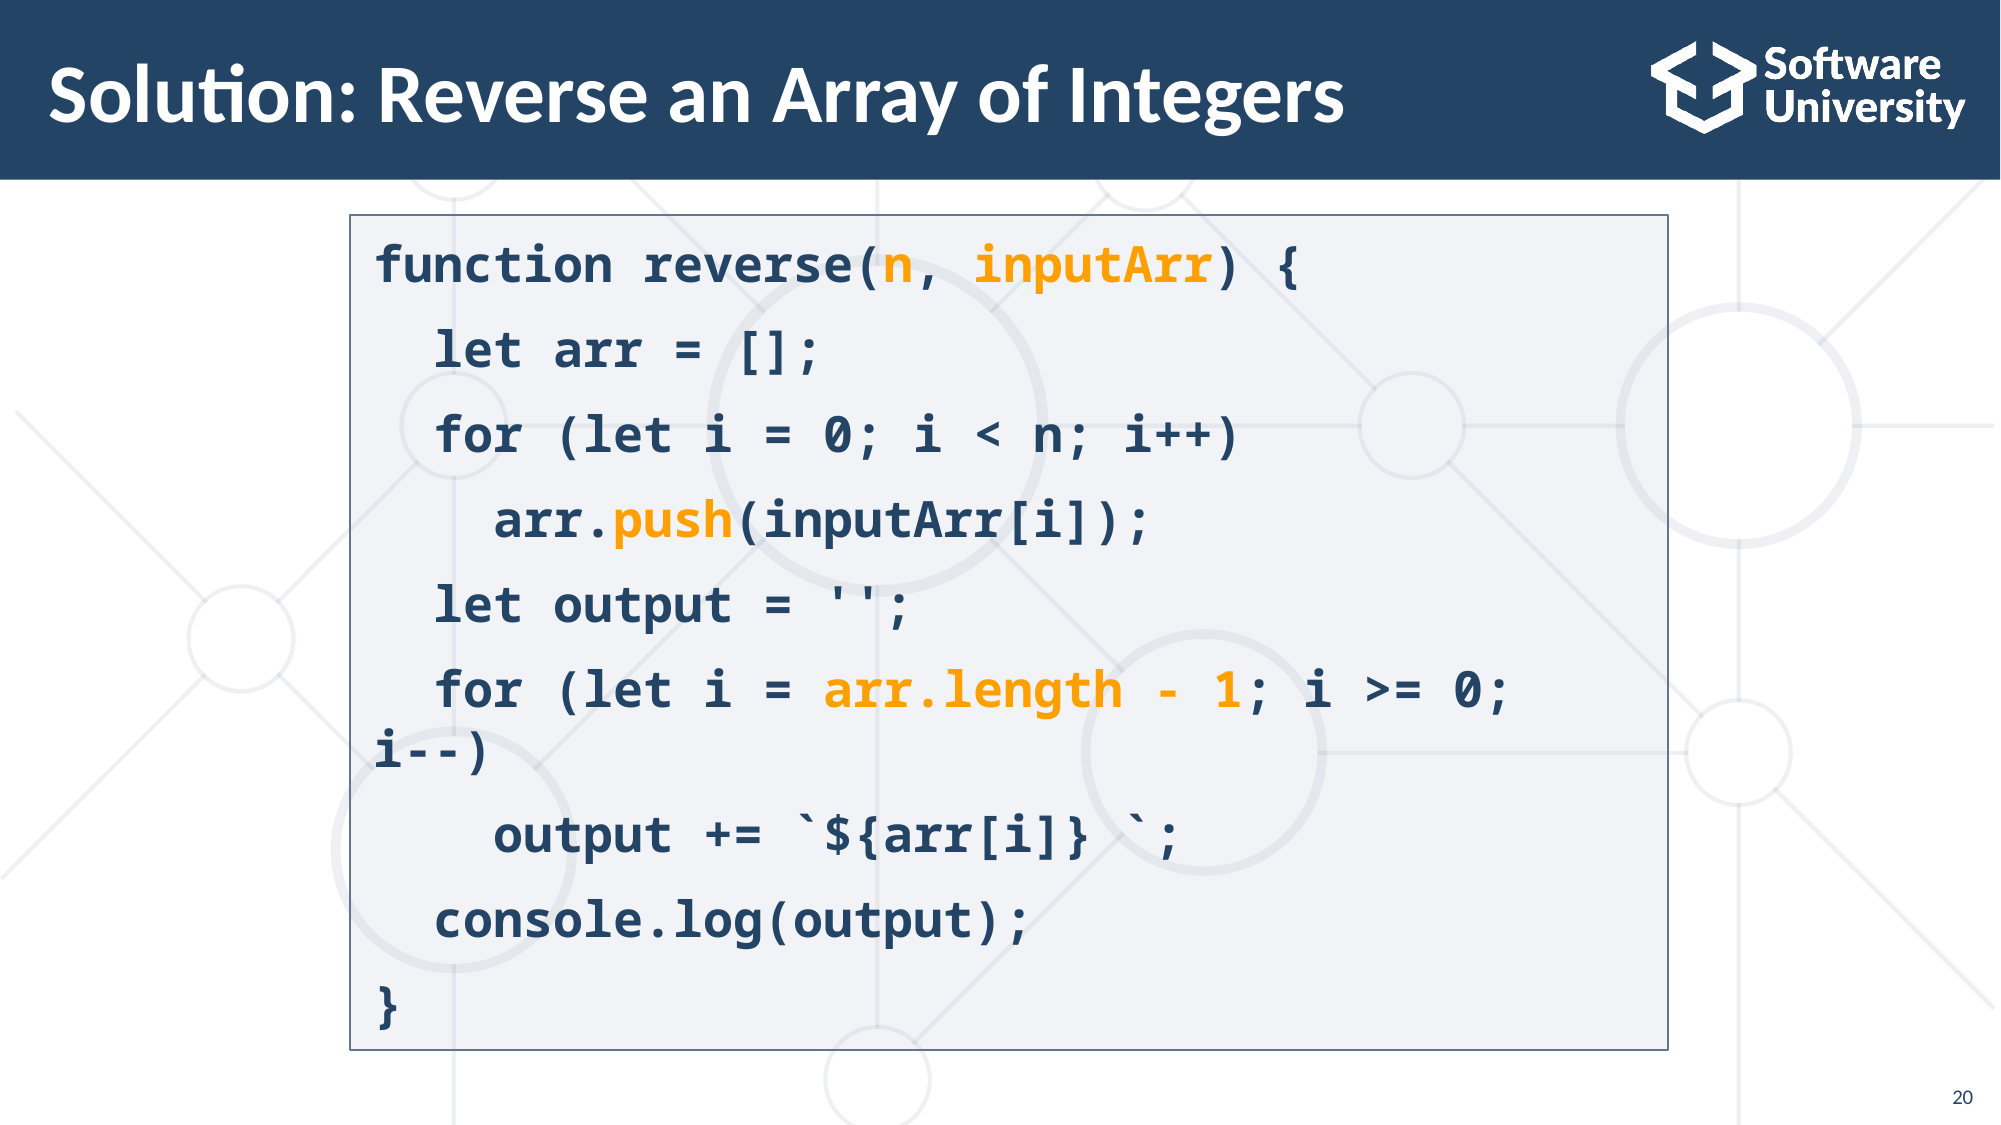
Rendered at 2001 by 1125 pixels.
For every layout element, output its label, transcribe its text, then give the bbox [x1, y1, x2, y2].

slide_number 20 [1927, 1067, 1989, 1117]
text_box function reverse(n, inputArr) { let arr = []; for (let i = 0; i < n; i++) arr.push(inputArr[i]); let output = ''; for (let i = arr.length - 1; i >= 0; i--) output += `${arr[i]} `; console.log(output); } [350, 214, 1668, 1051]
title Solution: Reverse an Array of Integers [31, 16, 1625, 162]
picture [1651, 41, 1966, 134]
